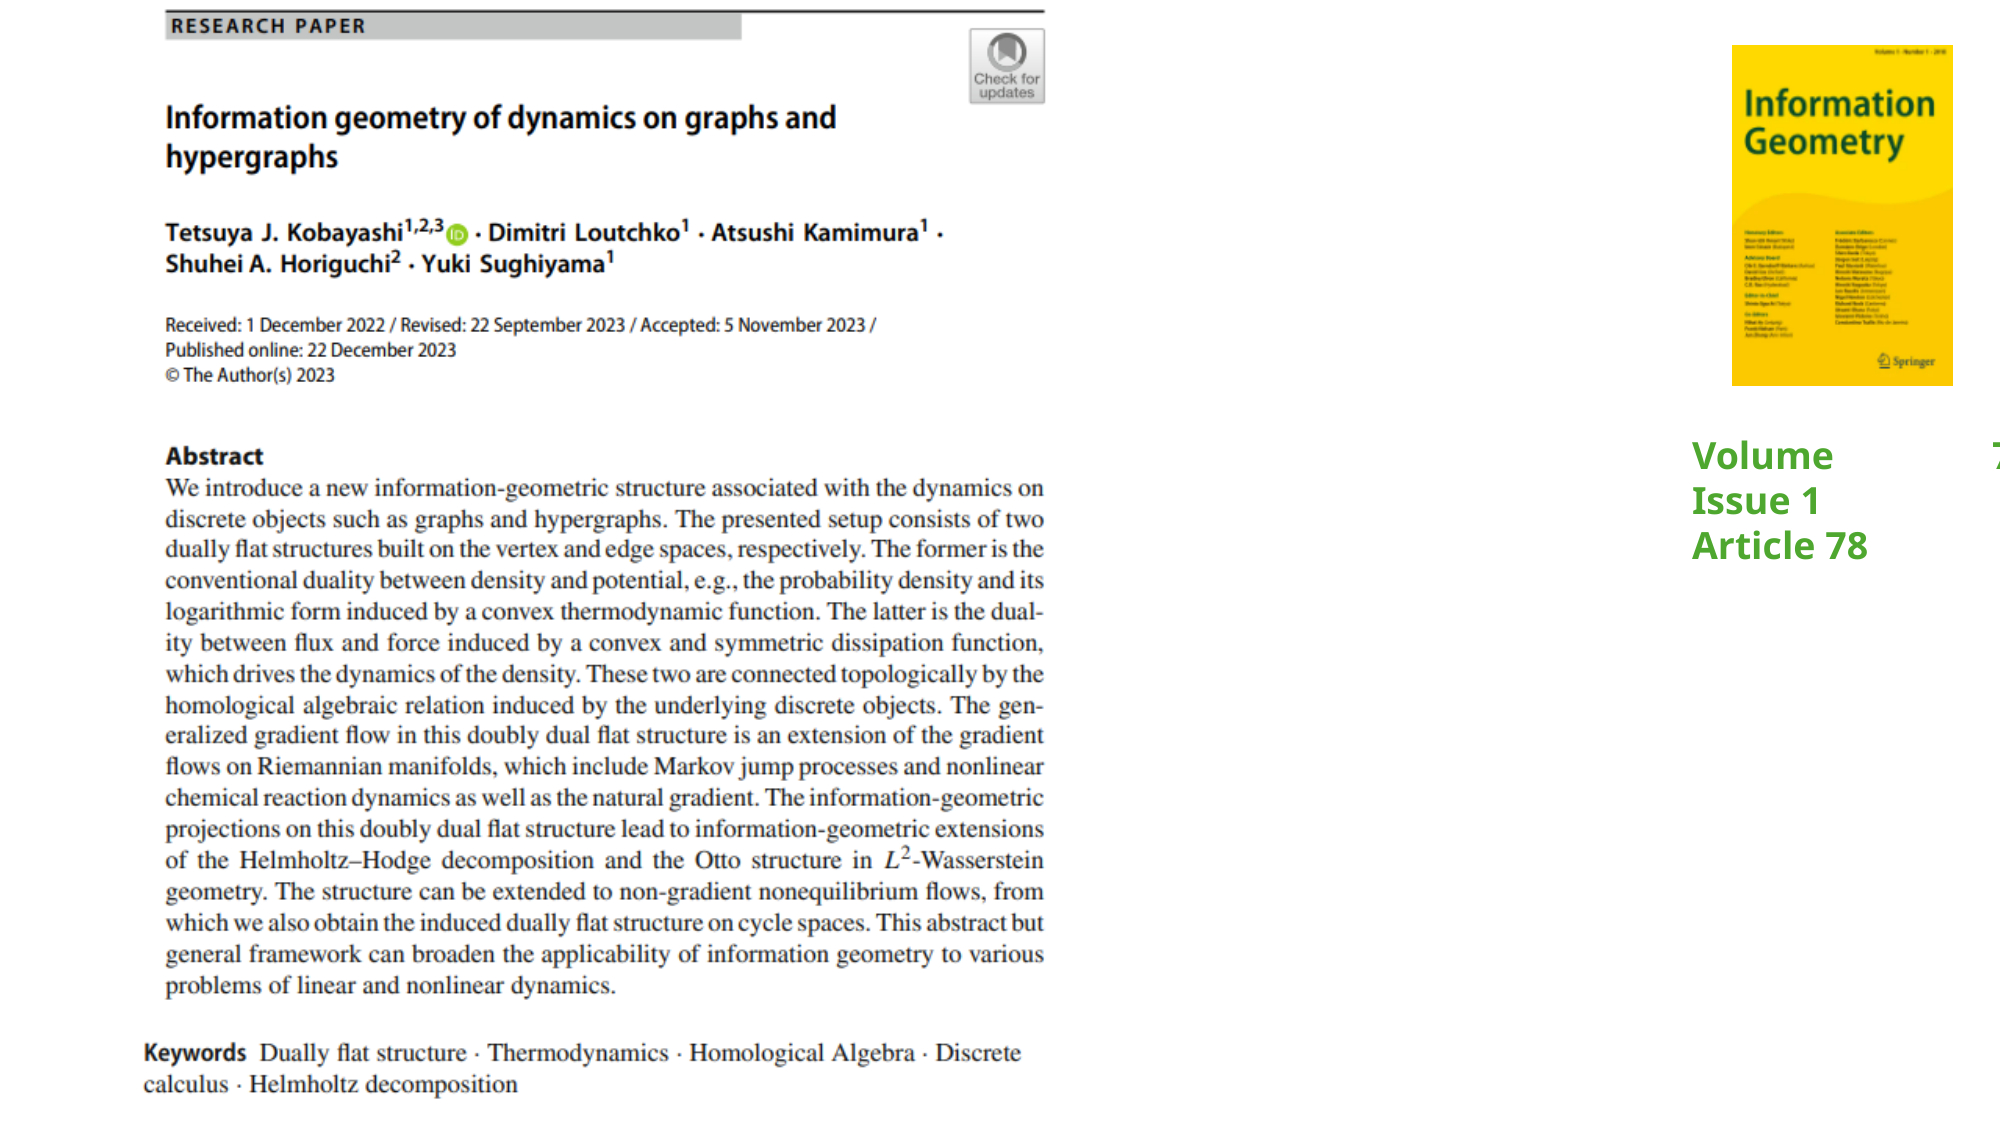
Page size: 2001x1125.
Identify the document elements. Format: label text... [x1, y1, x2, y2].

picture [1731, 44, 1954, 387]
picture [119, 1021, 1029, 1114]
text_box Volume 7 Issue 1 Article 78 [1677, 424, 2000, 574]
picture [136, 4, 1073, 1014]
